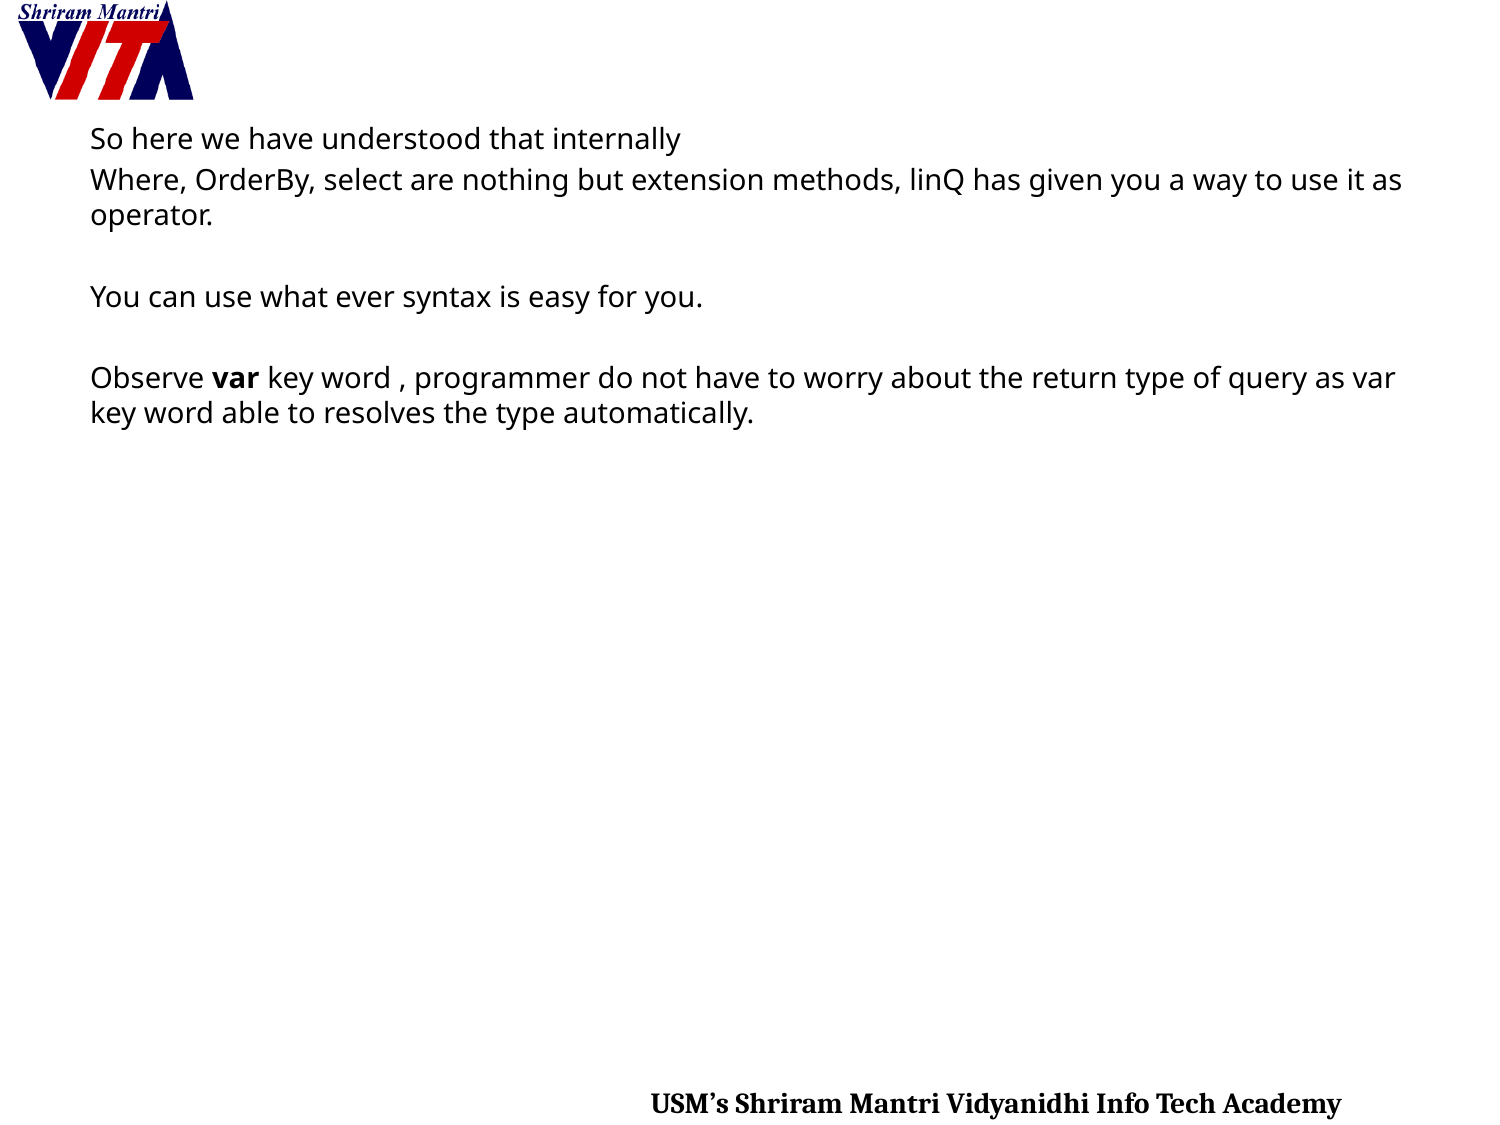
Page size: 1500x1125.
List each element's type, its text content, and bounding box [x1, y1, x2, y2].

list So here we have understood that internally Where, OrderBy, select are nothing but extension methods, linQ has given you a way to use it as operator. You can use what ever syntax is easy for you. Observe var key word , programmer do not have to worry about the return type of query as var key word able to resolves the type automatically. [75, 112, 1425, 1005]
picture [0, 0, 211, 120]
